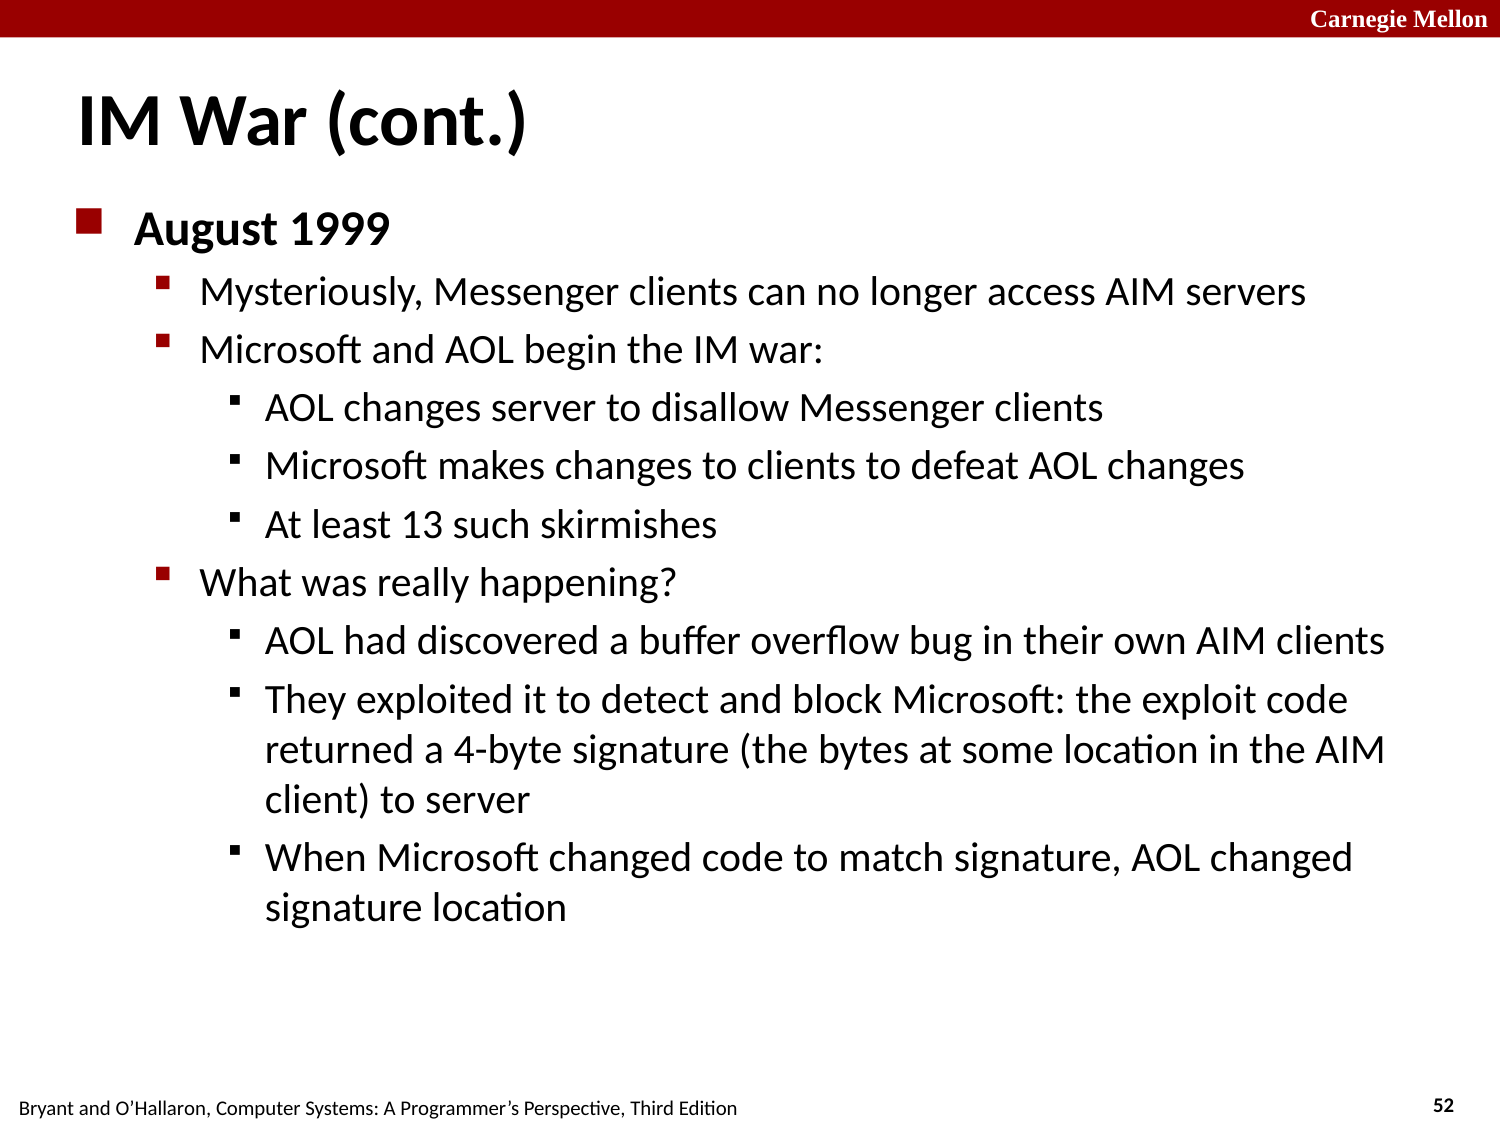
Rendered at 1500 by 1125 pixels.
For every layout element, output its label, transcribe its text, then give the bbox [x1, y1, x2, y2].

list August 1999 Mysteriously, Messenger clients can no longer access AIM servers Microsoft and AOL begin the IM war: AOL changes server to disallow Messenger clients Microsoft makes changes to clients to defeat AOL changes At least 13 such skirmishes What was really happening? AOL had discovered a buffer overflow bug in their own AIM clients They exploited it to detect and block Microsoft: the exploit code returned a 4-byte signature (the bytes at some location in the AIM client) to server When Microsoft changed code to match signature, AOL changed signature location [62, 187, 1426, 1083]
title IM War (cont.) [62, 68, 1488, 163]
